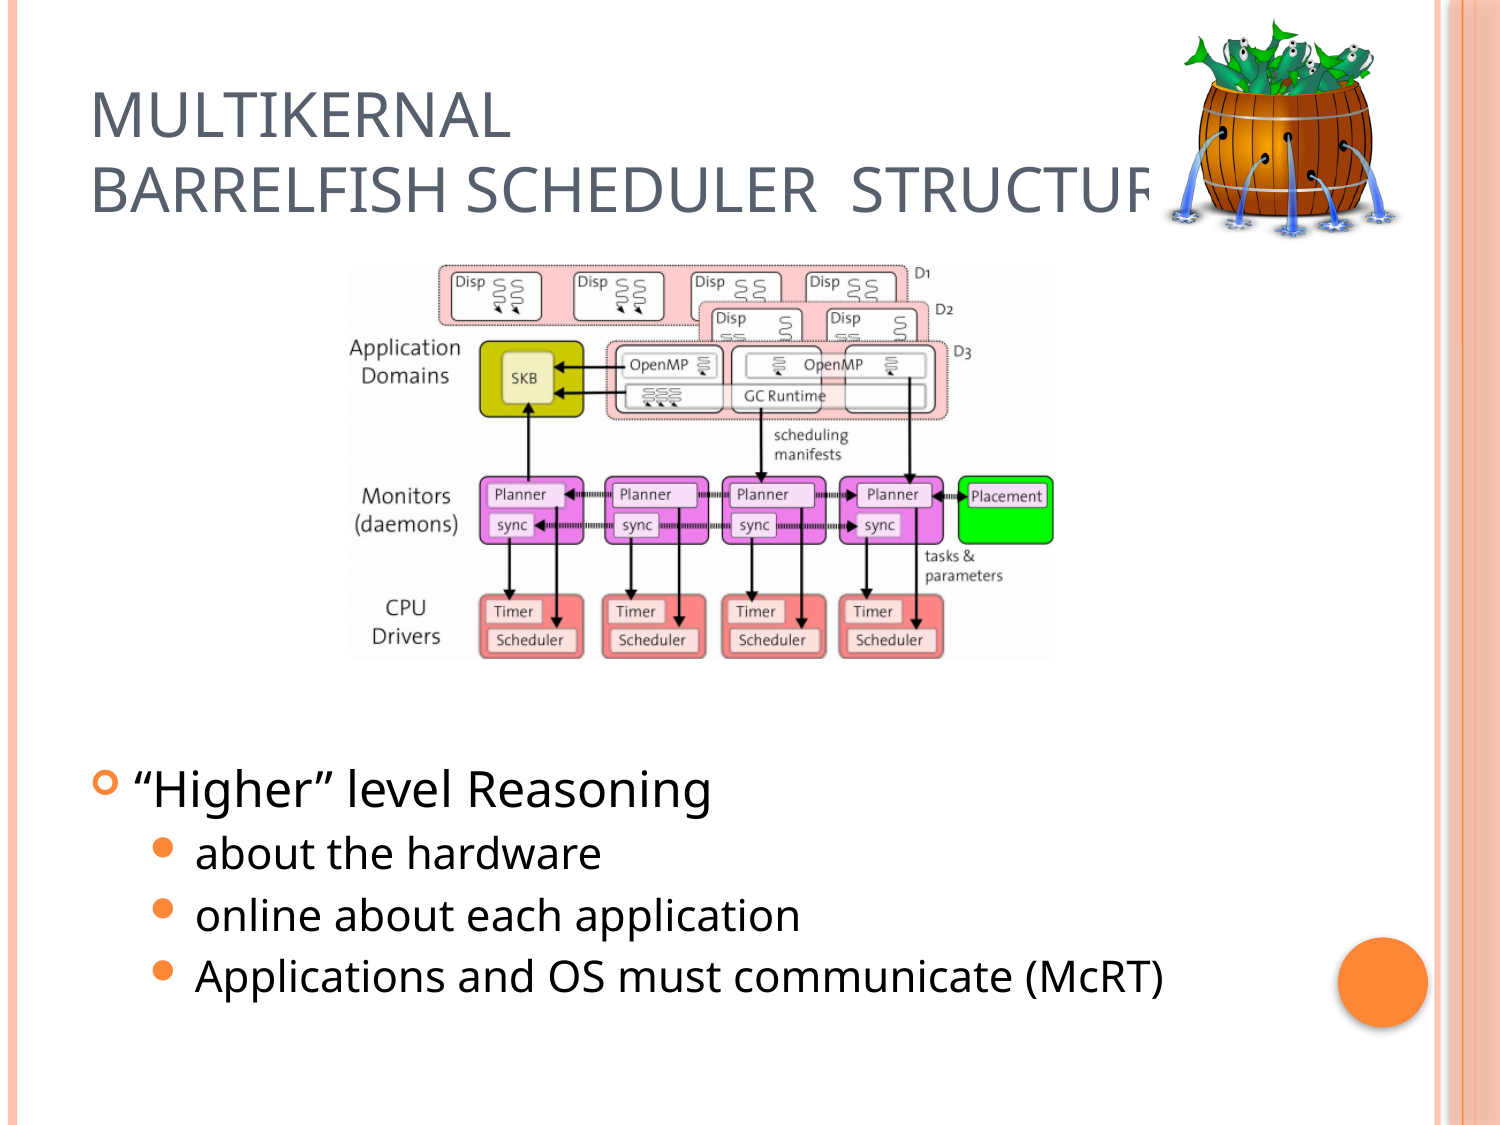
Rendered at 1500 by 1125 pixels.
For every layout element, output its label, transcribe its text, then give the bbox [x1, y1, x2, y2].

title Multikernal Barrelfish scheduler structure [75, 45, 1143, 233]
picture [1149, 9, 1424, 264]
list “Higher” level Reasoning about the hardware online about each application Applications and OS must communicate (McRT) [75, 750, 1300, 1062]
picture [336, 250, 1065, 690]
